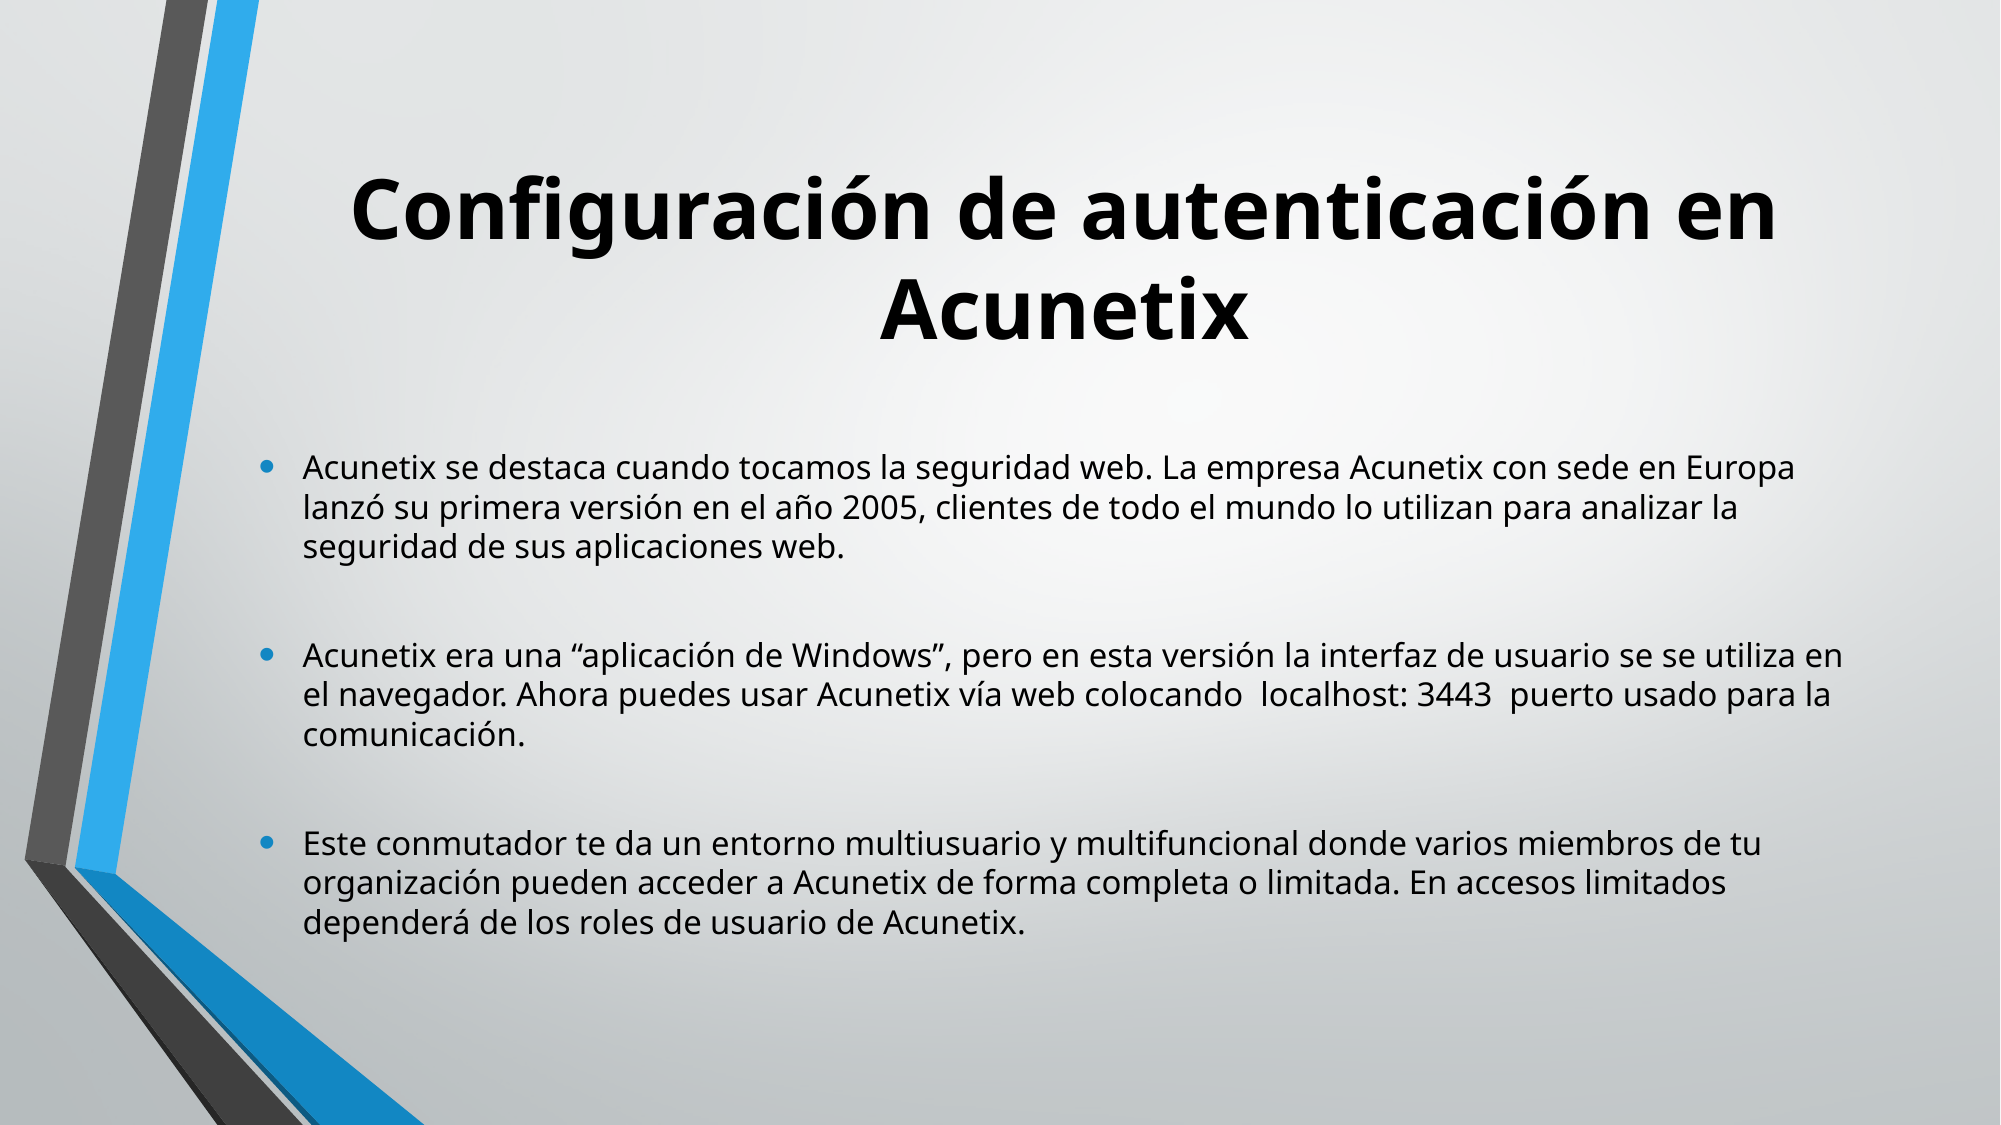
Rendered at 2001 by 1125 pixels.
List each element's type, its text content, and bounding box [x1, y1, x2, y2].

title Configuración de autenticación en Acunetix [243, 112, 1887, 400]
list Acunetix se destaca cuando tocamos la seguridad web. La empresa Acunetix con sede en Europa lanzó su primera versión en el año 2005, clientes de todo el mundo lo utilizan para analizar la seguridad de sus aplicaciones web. Acunetix era una “aplicación de Windows”, pero en esta versión la interfaz de usuario se se utiliza en el navegador. Ahora puedes usar Acunetix vía web colocando localhost: 3443 puerto usado para la comunicación. Este conmutador te da un entorno multiusuario y multifuncional donde varios miembros de tu organización pueden acceder a Acunetix de forma completa o limitada. En accesos limitados dependerá de los roles de usuario de Acunetix. [243, 437, 1887, 950]
